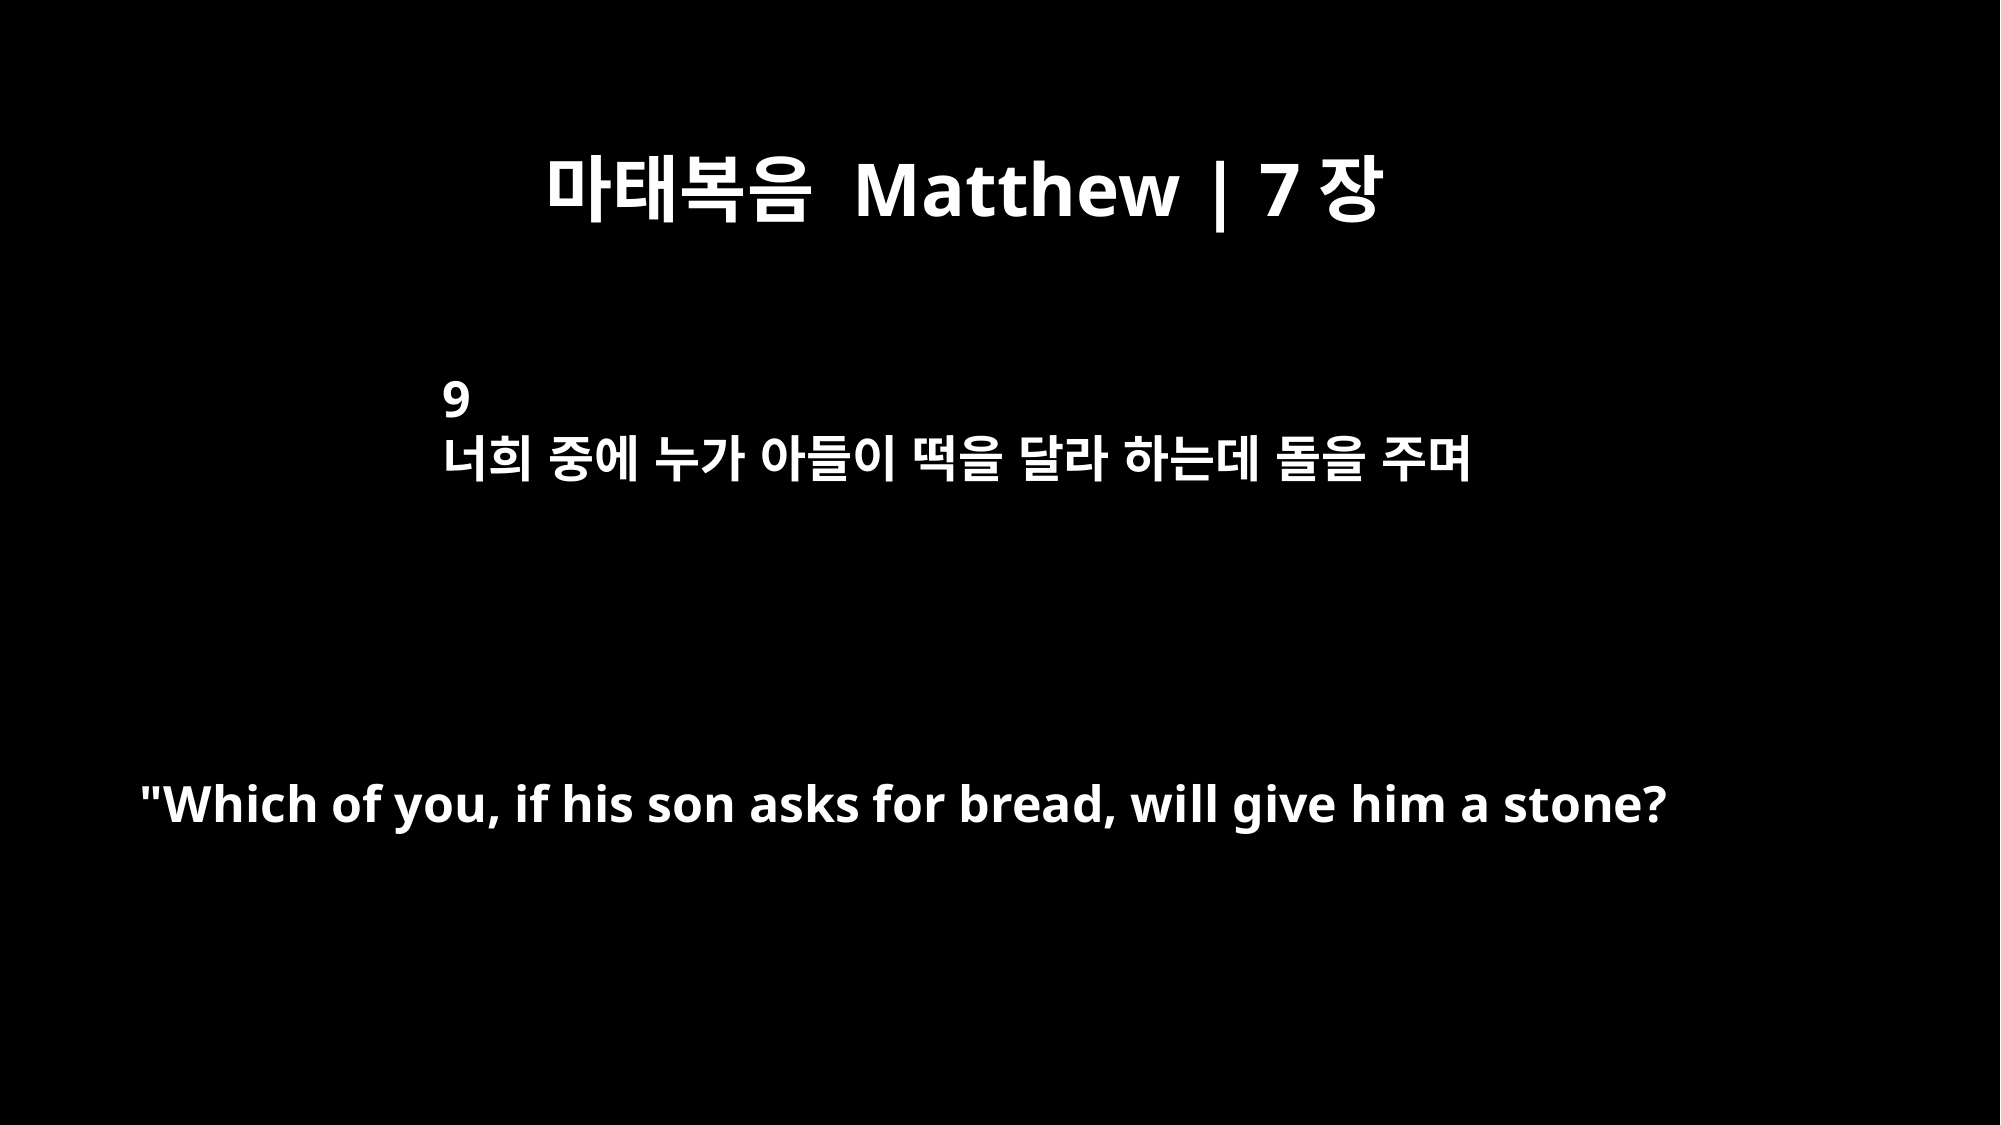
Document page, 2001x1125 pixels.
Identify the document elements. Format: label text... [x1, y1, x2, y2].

text_box 마태복음 Matthew | 7장 [530, 136, 1401, 239]
text_box "Which of you, if his son asks for bread, will give him a stone? [124, 764, 1683, 840]
text_box 9 너희 중에 누가 아들이 떡을 달라 하는데 돌을 주며 [427, 359, 1490, 495]
